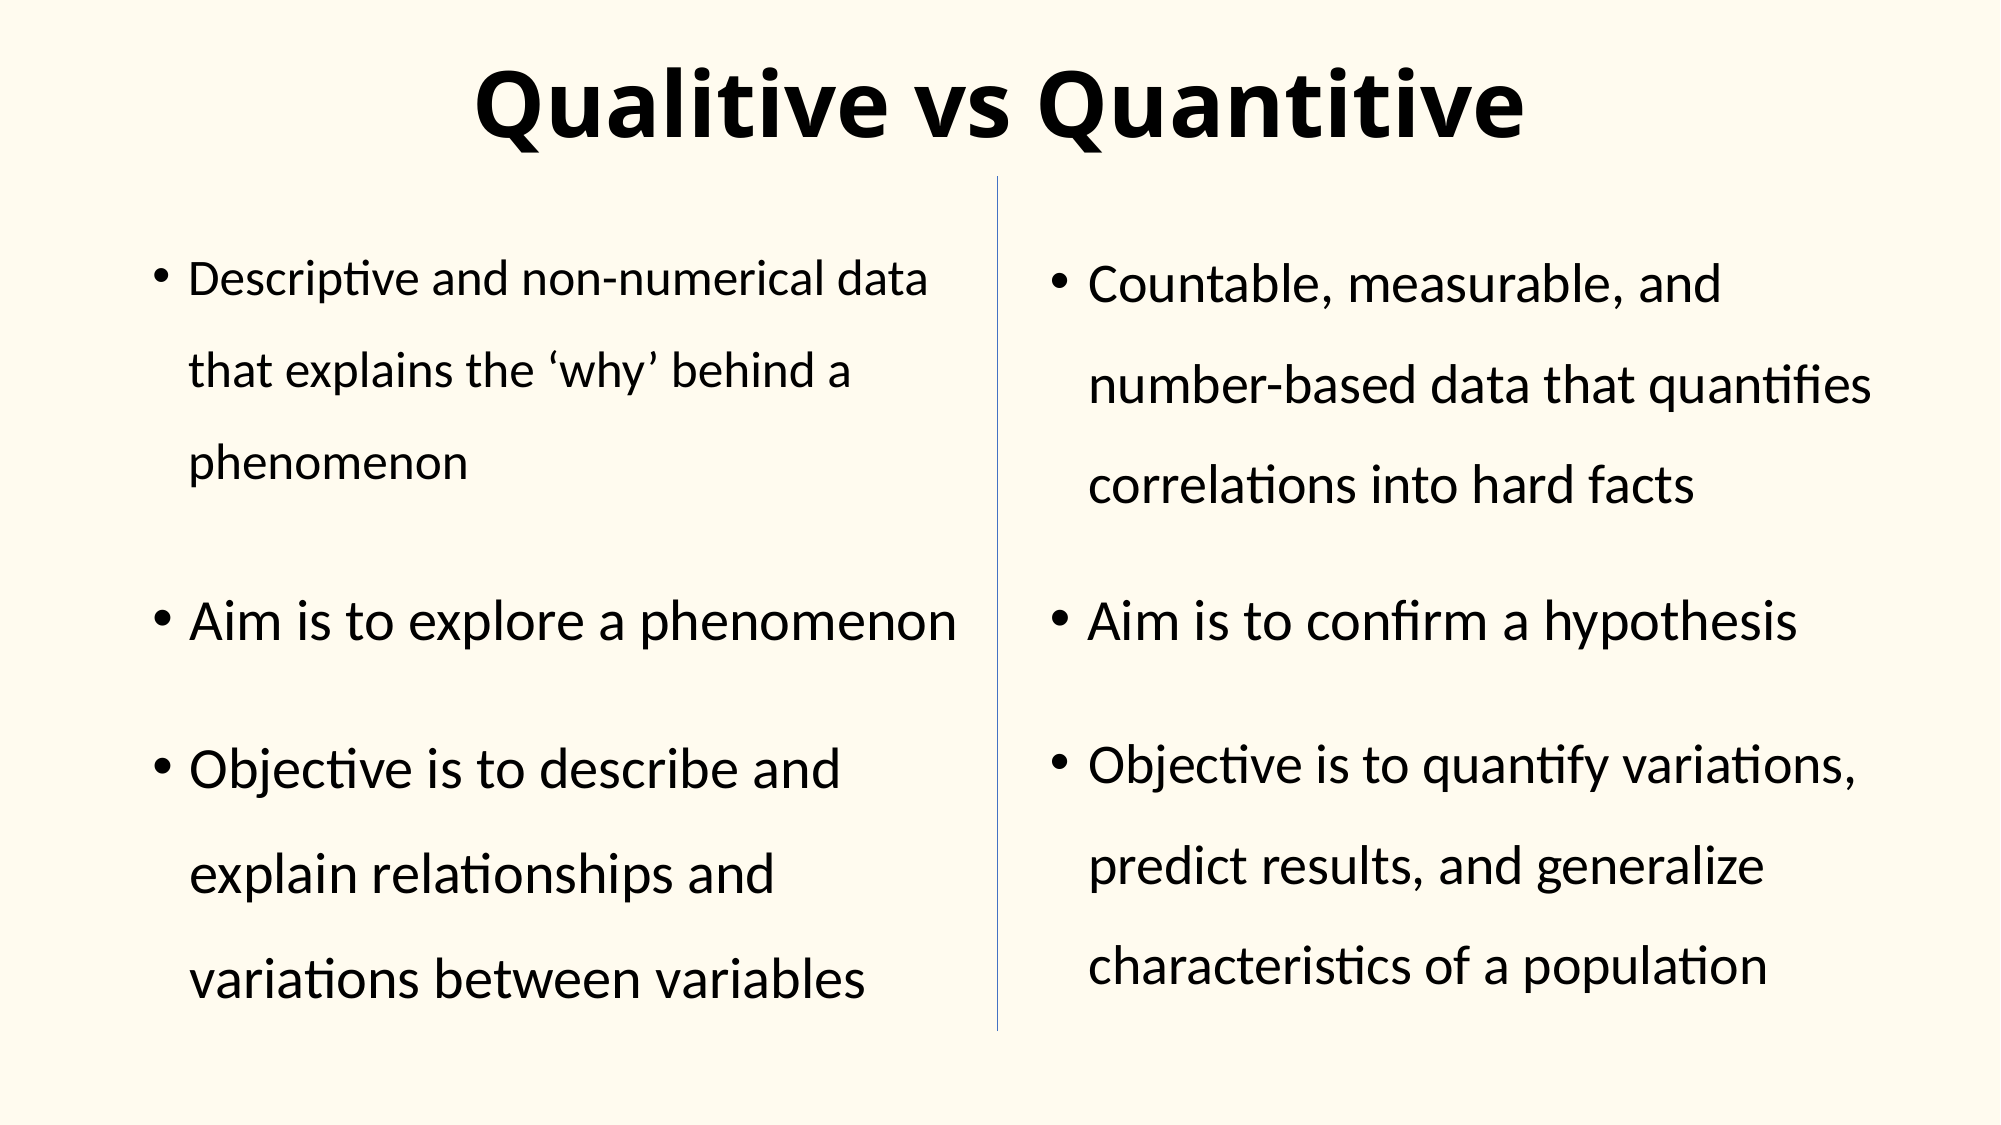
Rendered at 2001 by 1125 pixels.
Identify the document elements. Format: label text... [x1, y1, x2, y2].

text_box Aim is to explore a phenomenon [137, 539, 997, 667]
text_box Descriptive and non-numerical data that explains the ‘why’ behind a phenomenon [137, 205, 997, 539]
title Qualitive vs Quantitive [0, 20, 2000, 195]
text_box Aim is to confirm a hypothesis [1034, 539, 1898, 667]
text_box Objective is to describe and explain relationships and variations between variables [137, 688, 1000, 1034]
list Countable, measurable, and number-based data that quantifies correlations into hard facts [1034, 205, 1898, 539]
text_box Objective is to quantify variations, predict results, and generalize characteristics of a population [1034, 686, 1898, 1034]
